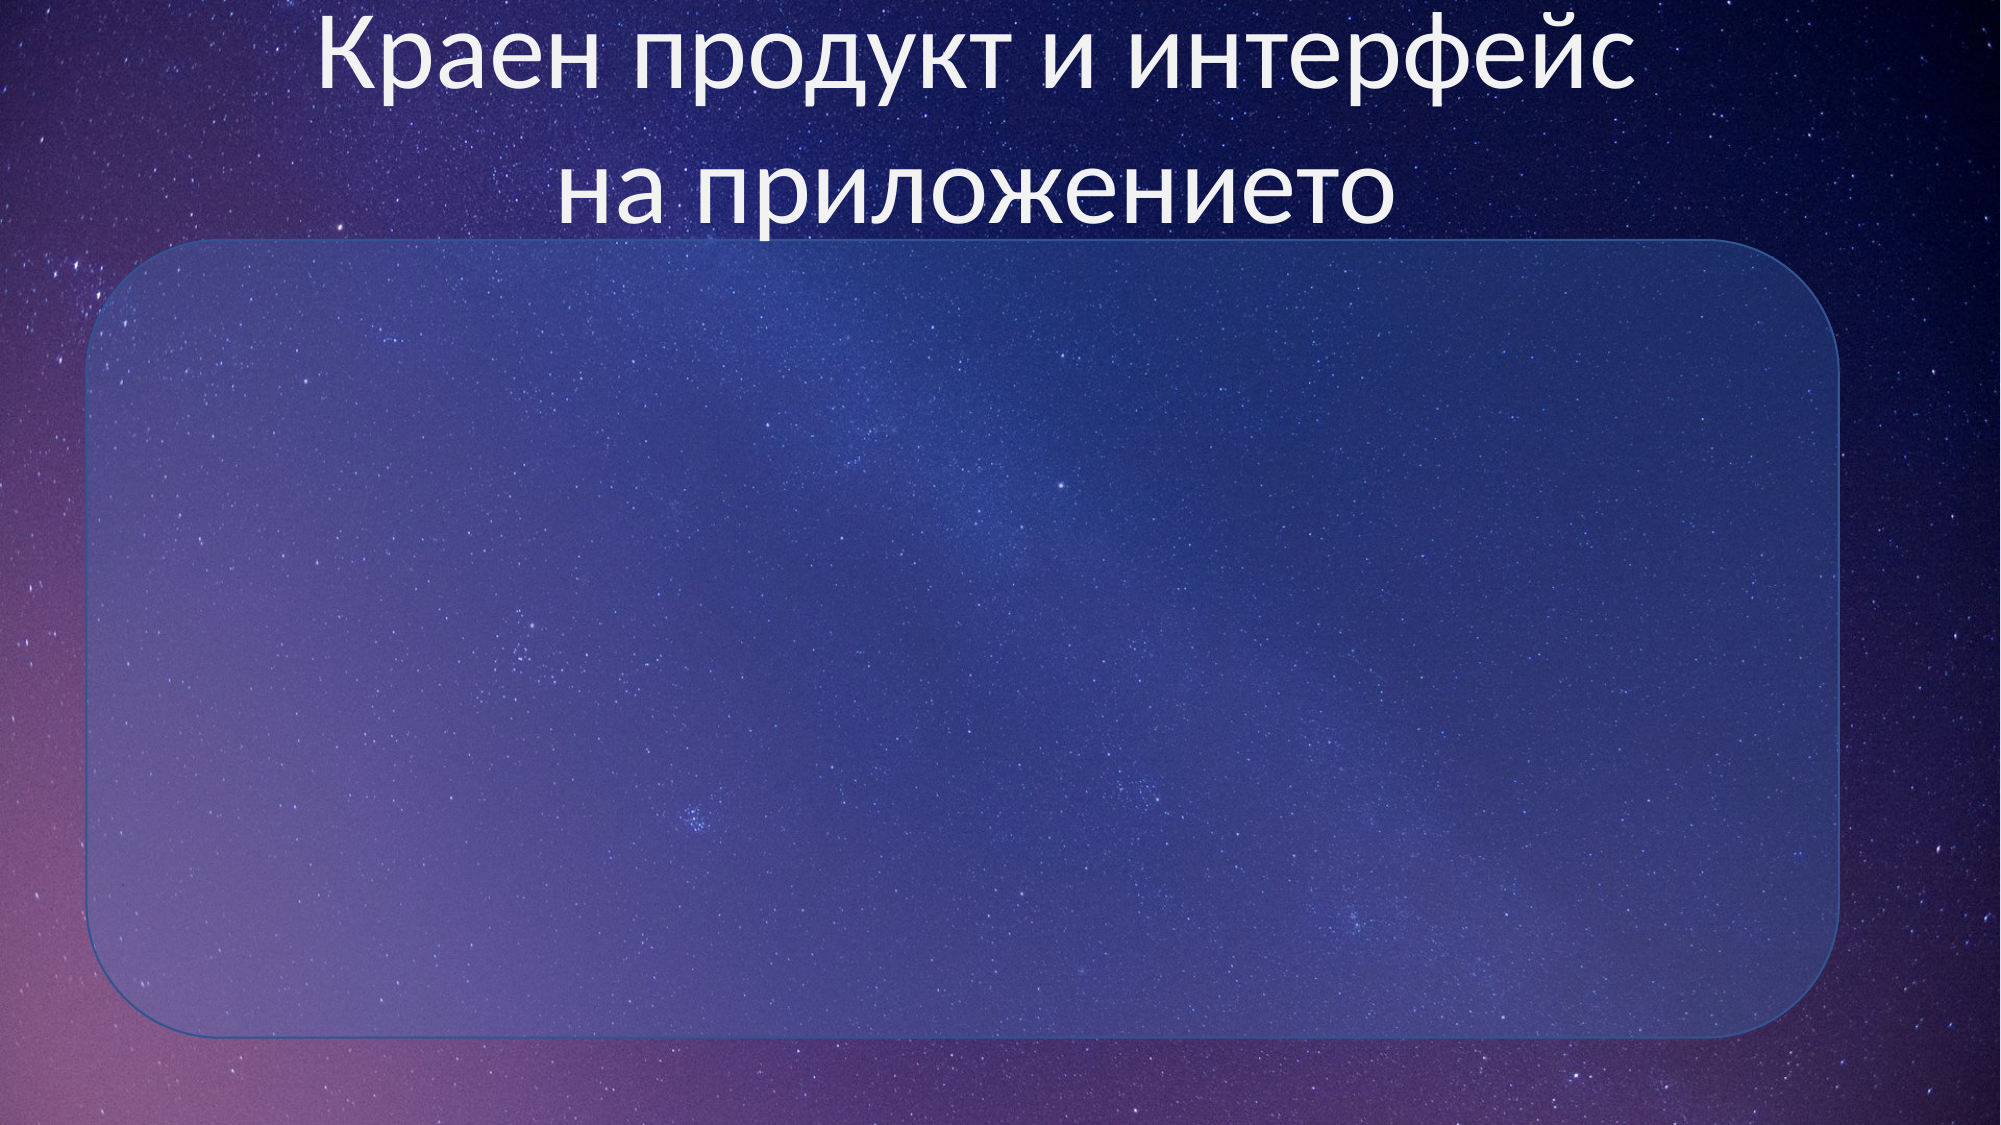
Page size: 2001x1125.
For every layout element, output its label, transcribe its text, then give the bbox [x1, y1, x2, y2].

picture [0, 0, 2001, 1125]
text_box [85, 238, 1840, 1039]
text_box Краен продукт и интерфейс на приложението [286, 0, 1667, 254]
